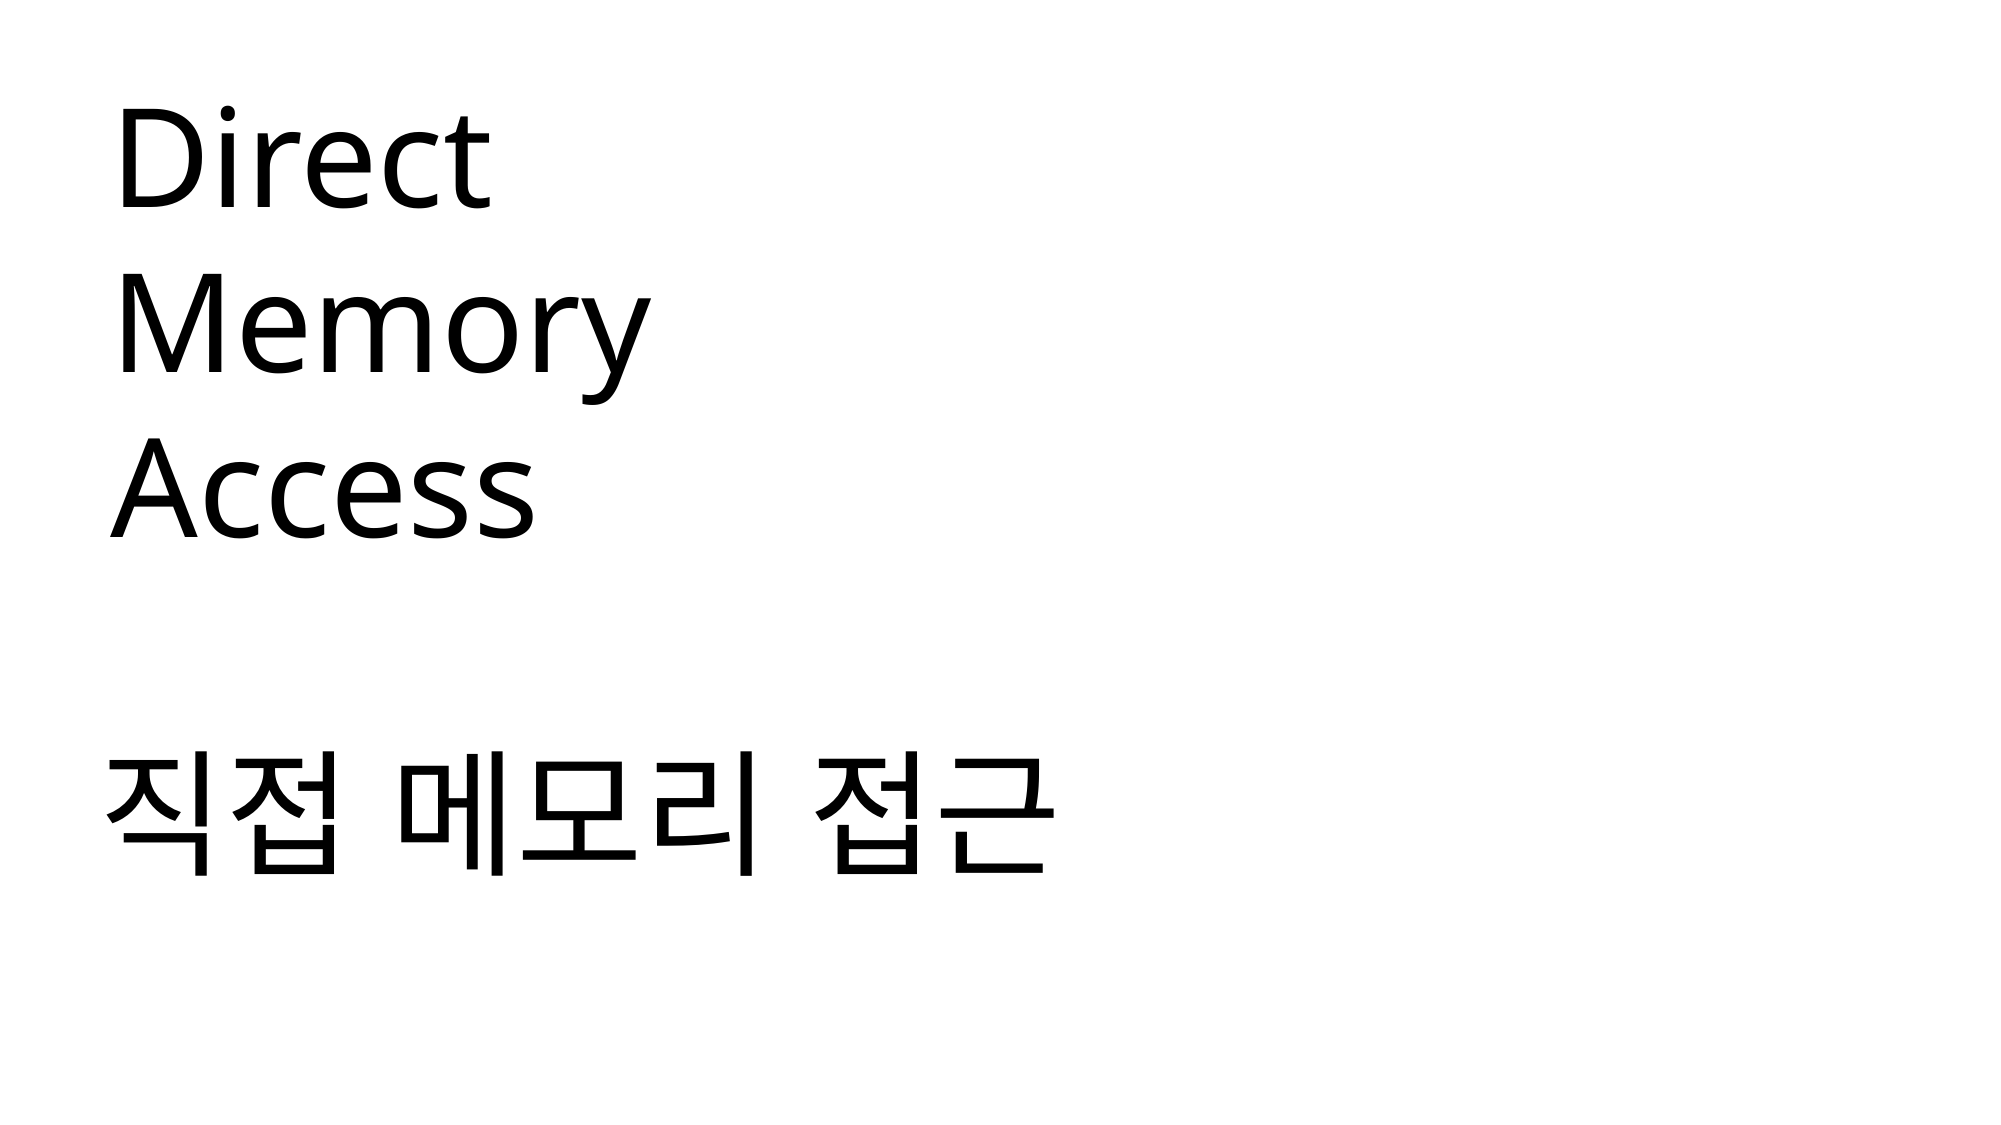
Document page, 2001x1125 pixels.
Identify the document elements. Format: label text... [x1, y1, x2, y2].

text_box 직접 메모리 접근 [84, 720, 1076, 901]
text_box Direct Memory Access [95, 62, 667, 573]
